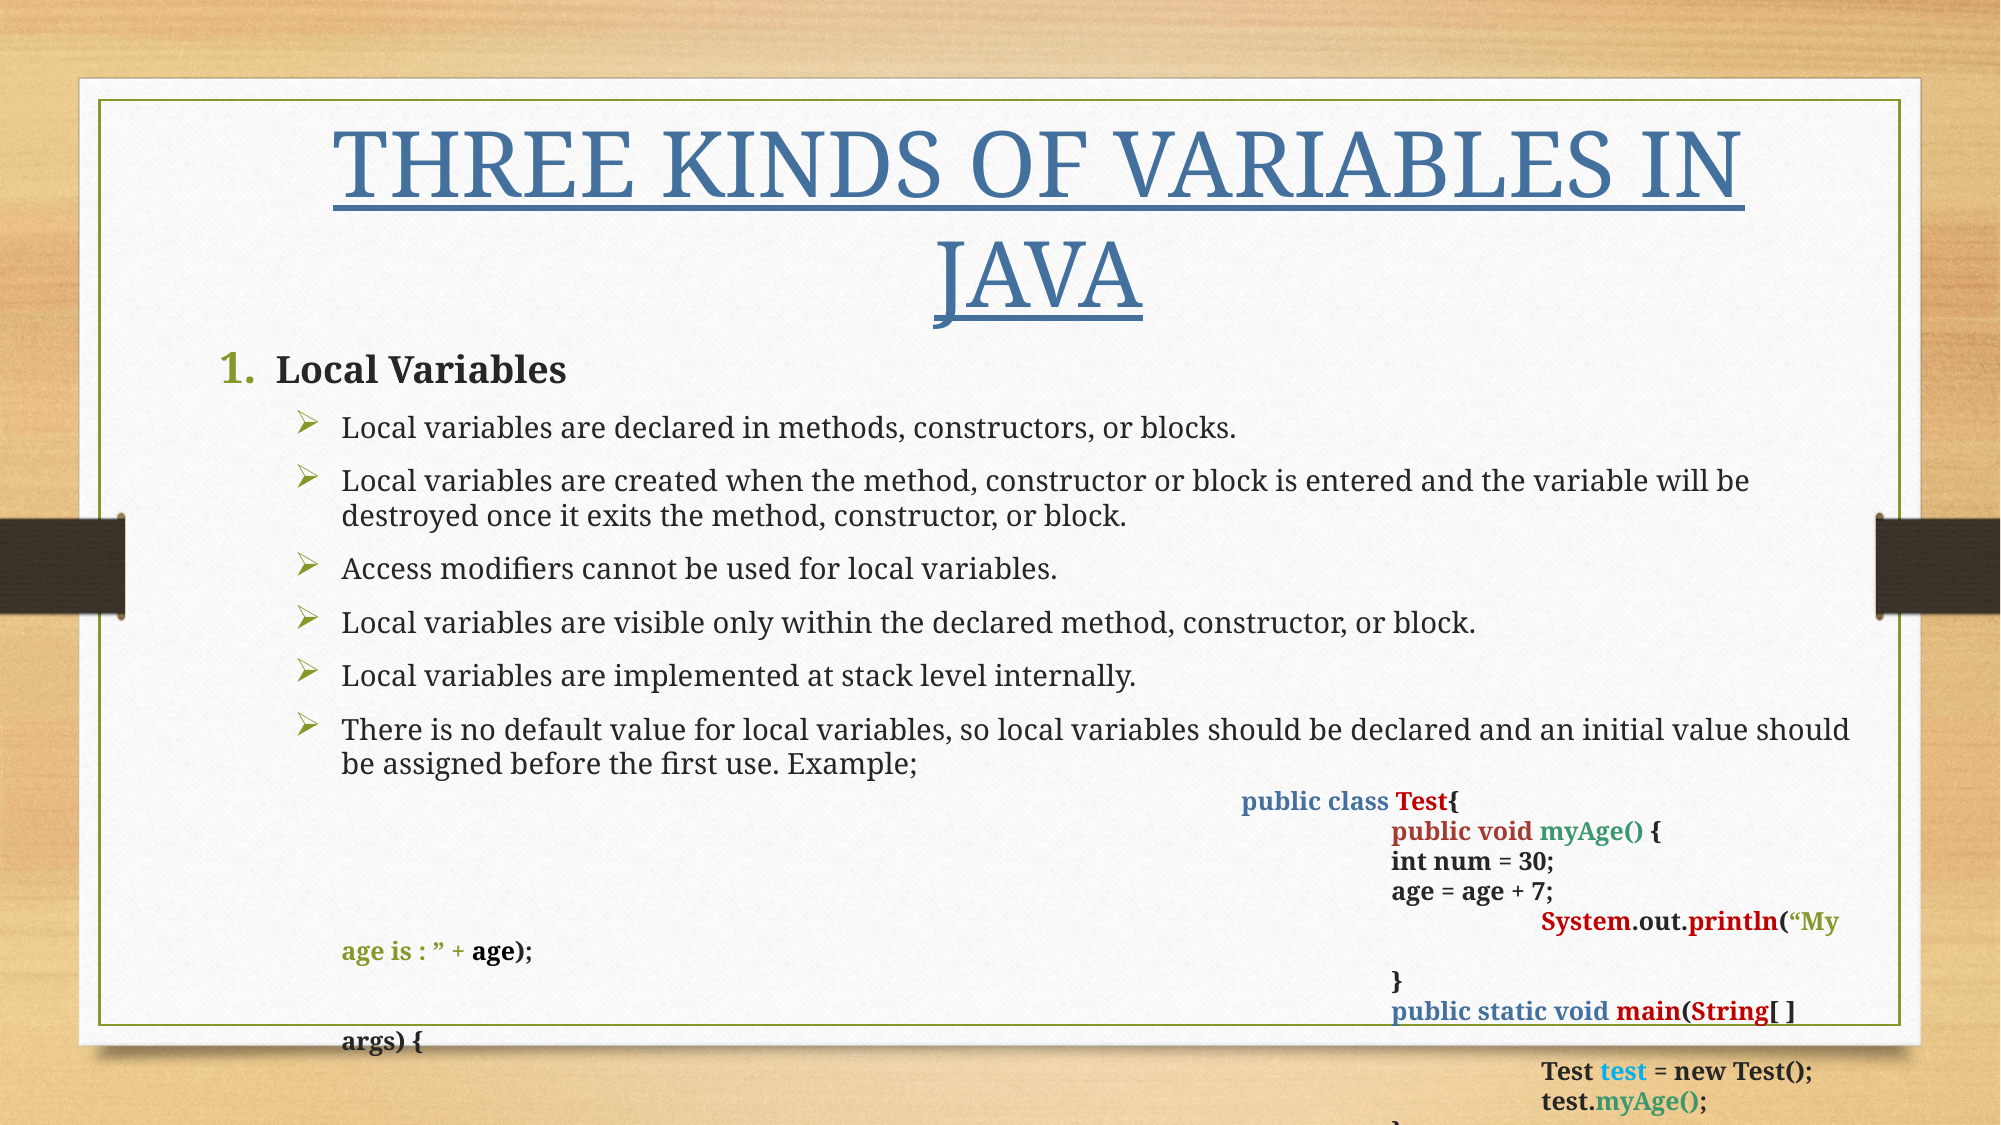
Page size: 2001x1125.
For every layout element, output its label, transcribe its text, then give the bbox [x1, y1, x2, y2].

picture [0, 0, 2001, 1125]
text_box THREE KINDS OF VARIABLES IN JAVA Local Variables Local variables are declared in methods, constructors, or blocks. Local variables are created when the method, constructor or block is entered and the variable will be destroyed once it exits the method, constructor, or block. Access modifiers cannot be used for local variables. Local variables are visible only within the declared method, constructor, or block. Local variables are implemented at stack level internally. There is no default value for local variables, so local variables should be declared and an initial value should be assigned before the first use. Example; public class Test{ public void myAge() { int num = 30; age = age + 7; System.out.println(“My age is : ” + age); } public static void main(String[ ] args) { Test test = new Test(); test.myAge(); } } [129, 98, 1873, 1022]
